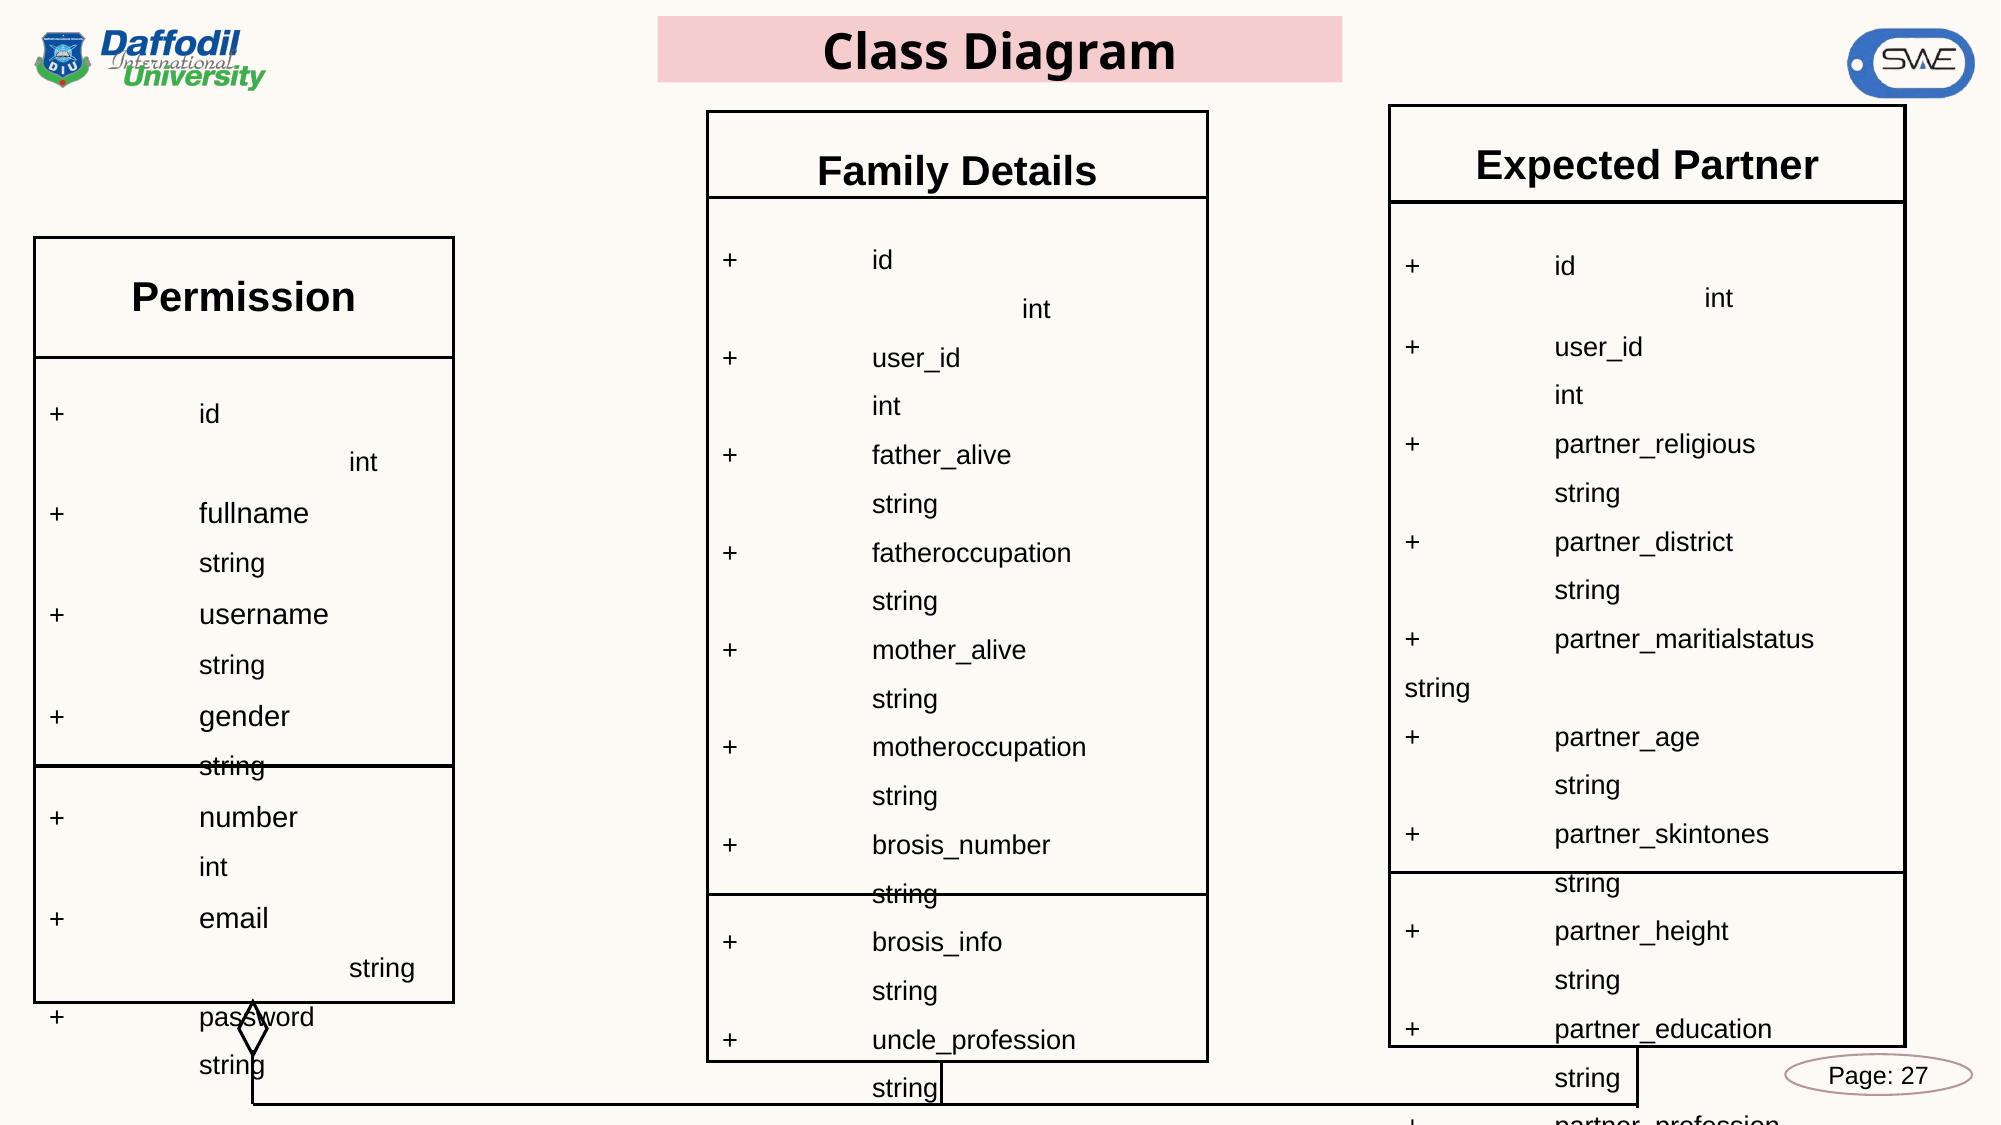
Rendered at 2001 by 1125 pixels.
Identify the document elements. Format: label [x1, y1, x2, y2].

text_box [34, 5, 1978, 1108]
